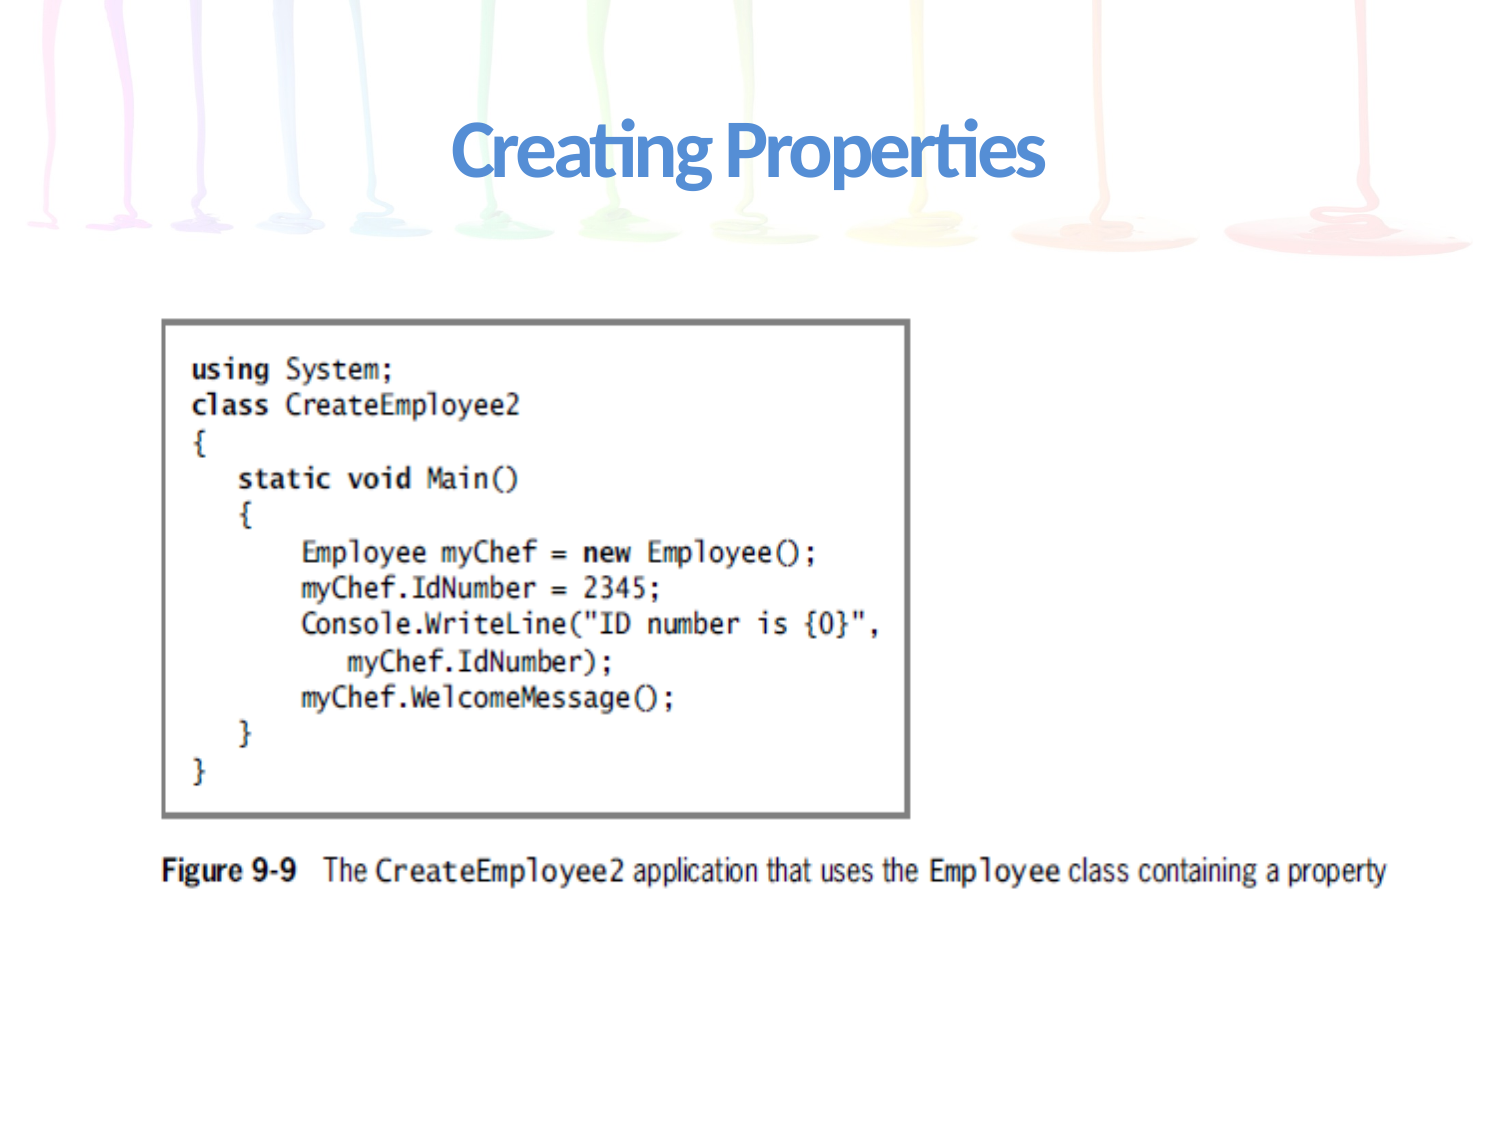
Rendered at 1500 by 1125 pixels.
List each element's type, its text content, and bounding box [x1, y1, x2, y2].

picture [149, 306, 1396, 901]
picture [0, 0, 1500, 263]
title Creating Properties [87, 49, 1413, 238]
